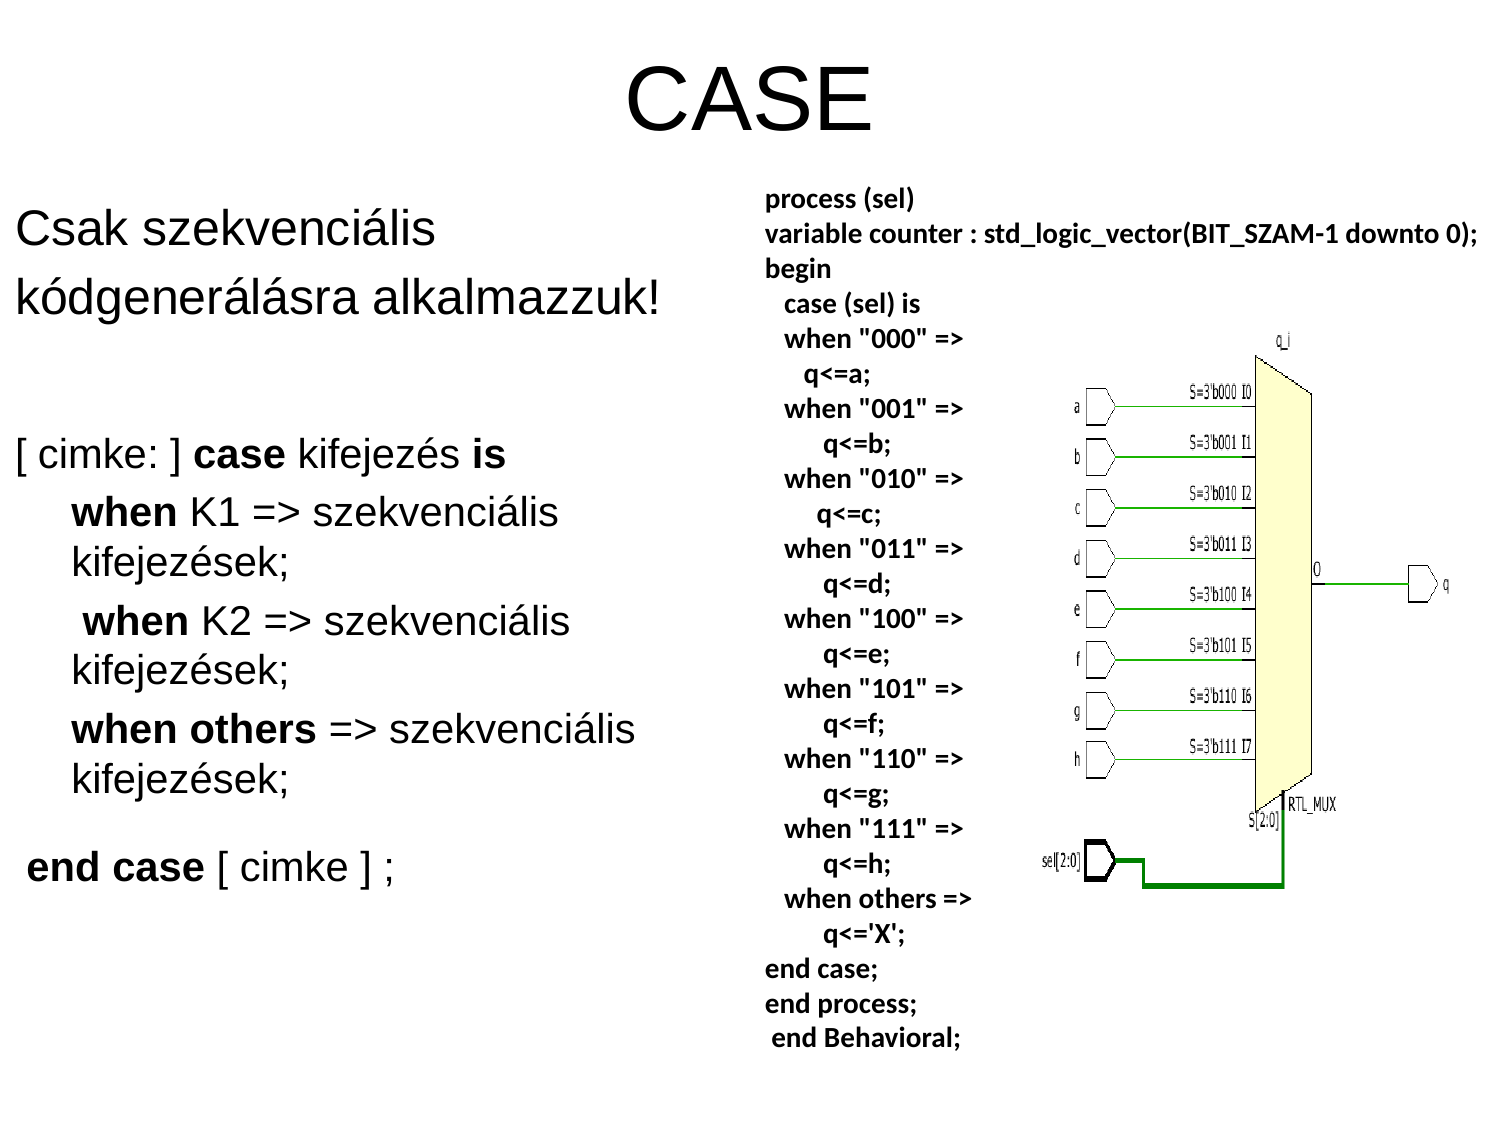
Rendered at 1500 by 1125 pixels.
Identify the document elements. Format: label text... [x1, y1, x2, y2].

title CASE [0, 0, 1500, 187]
picture [1037, 331, 1455, 914]
list Csak szekvenciális kódgenerálásra alkalmazzuk! [ cimke: ] case kifejezés is when K1 => szekvenciális kifejezések; when K2 => szekvenciális kifejezések; when others => szekvenciális kifejezések; end case [ cimke ] ; [0, 187, 749, 1013]
text_box process (sel) variable counter : std_logic_vector(BIT_SZAM-1 downto 0); begin case (sel) is when "000" => q<=a; when "001" => q<=b; when "010" => q<=c; when "011" => q<=d; when "100" => q<=e; when "101" => q<=f; when "110" => q<=g; when "111" => q<=h; when others => q<='X'; end case; end process; end Behavioral; [749, 137, 1500, 1062]
